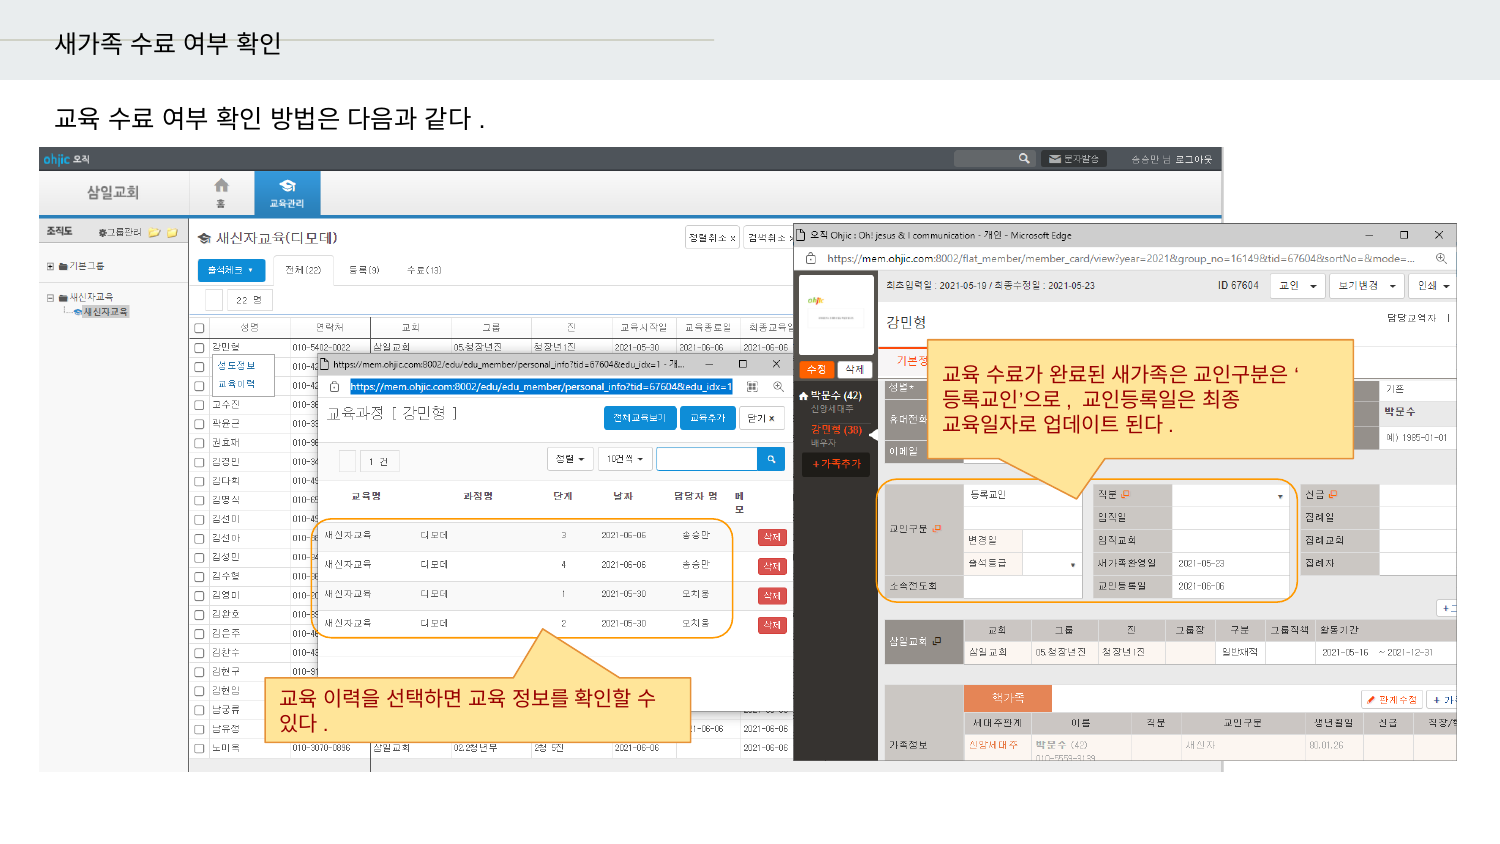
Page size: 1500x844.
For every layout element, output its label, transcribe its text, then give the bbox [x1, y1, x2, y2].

list 교육 수료 여부 확인 방법은 다음과 같다. [39, 90, 1457, 171]
title 새가족 수료 여부 확인 [39, 9, 1301, 74]
picture [39, 147, 1457, 772]
